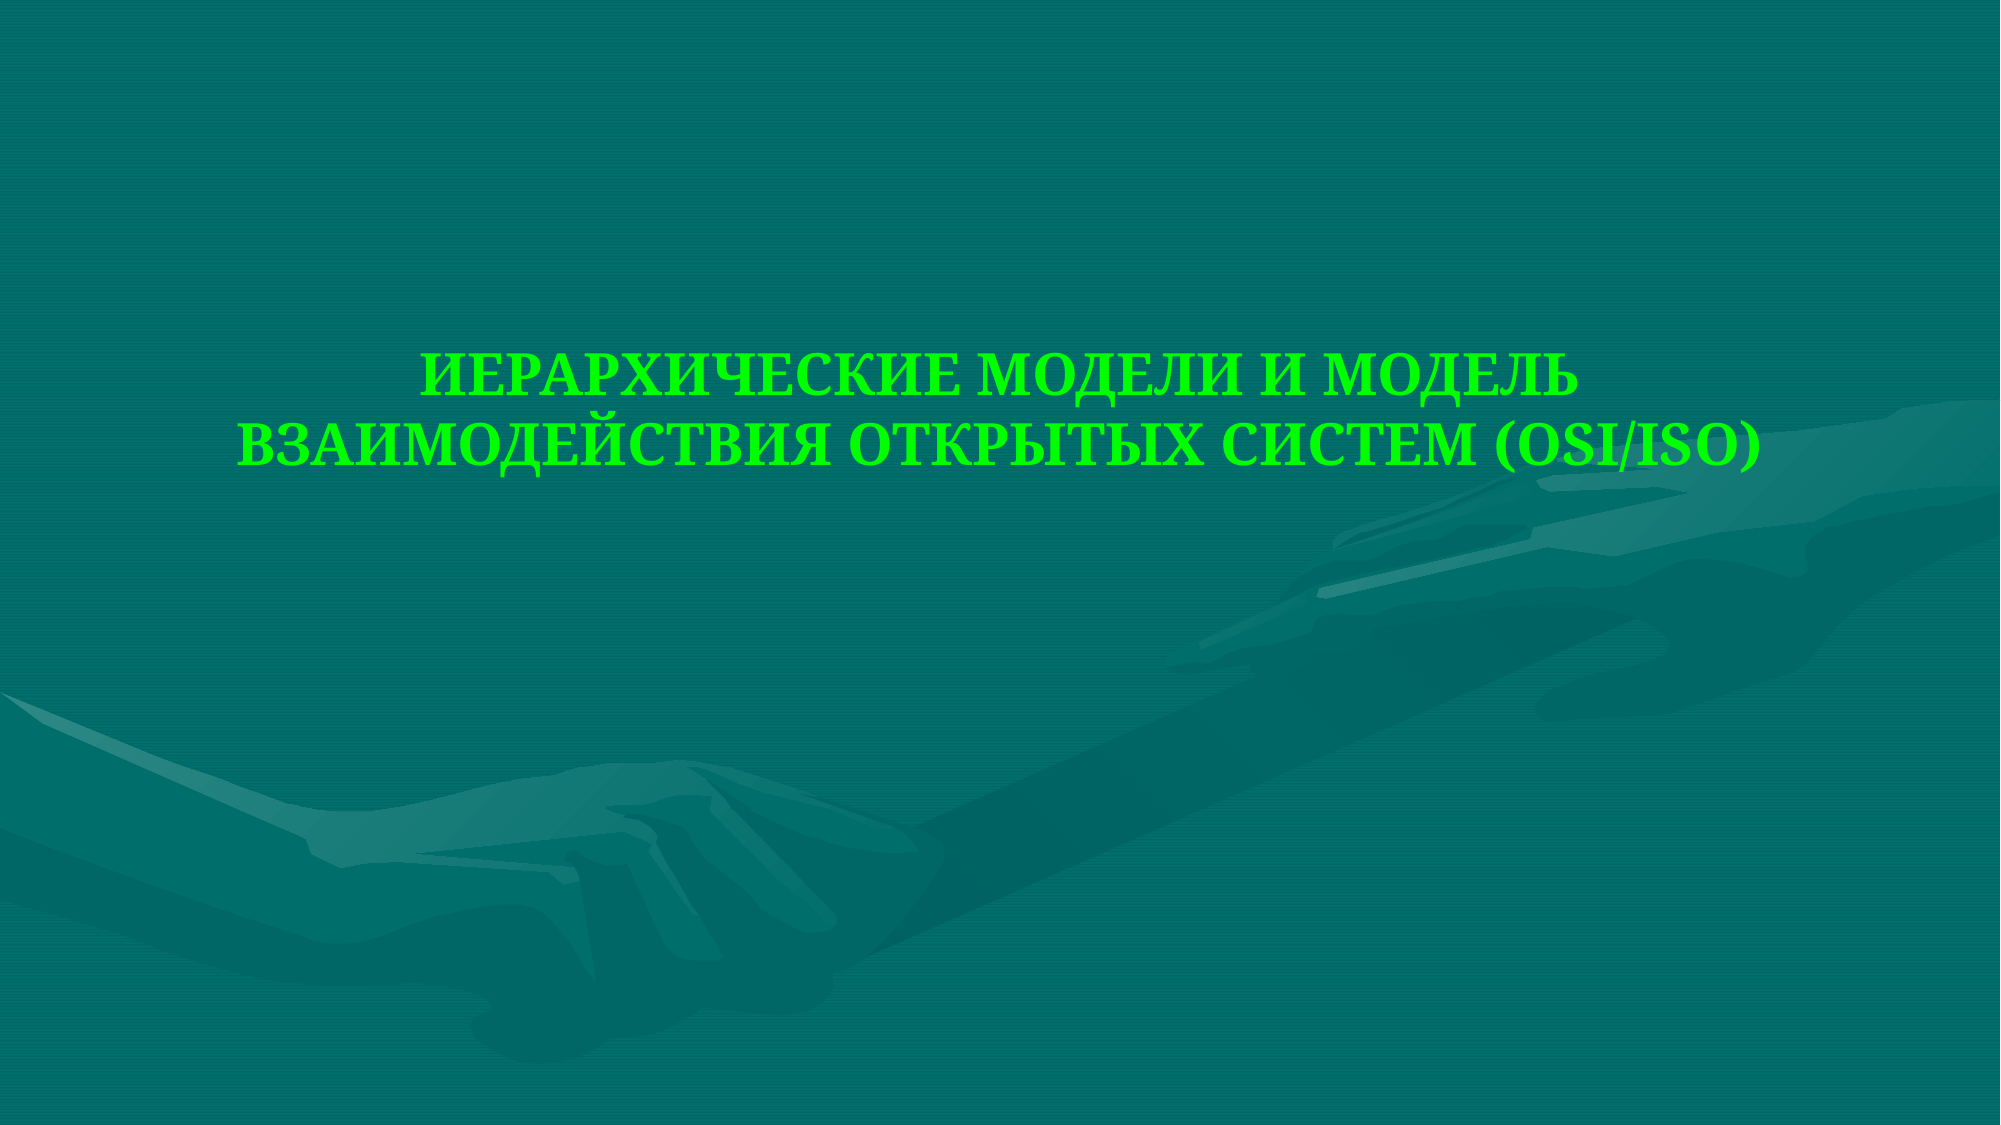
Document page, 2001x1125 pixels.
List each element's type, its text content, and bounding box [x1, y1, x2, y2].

title ИЕРАРХИЧЕСКИЕ МОДЕЛИ И МОДЕЛЬ ВЗАИМОДЕЙСТВИЯ ОТКРЫТЫХ СИСТЕМ (OSI/ISO) [99, 313, 1901, 502]
